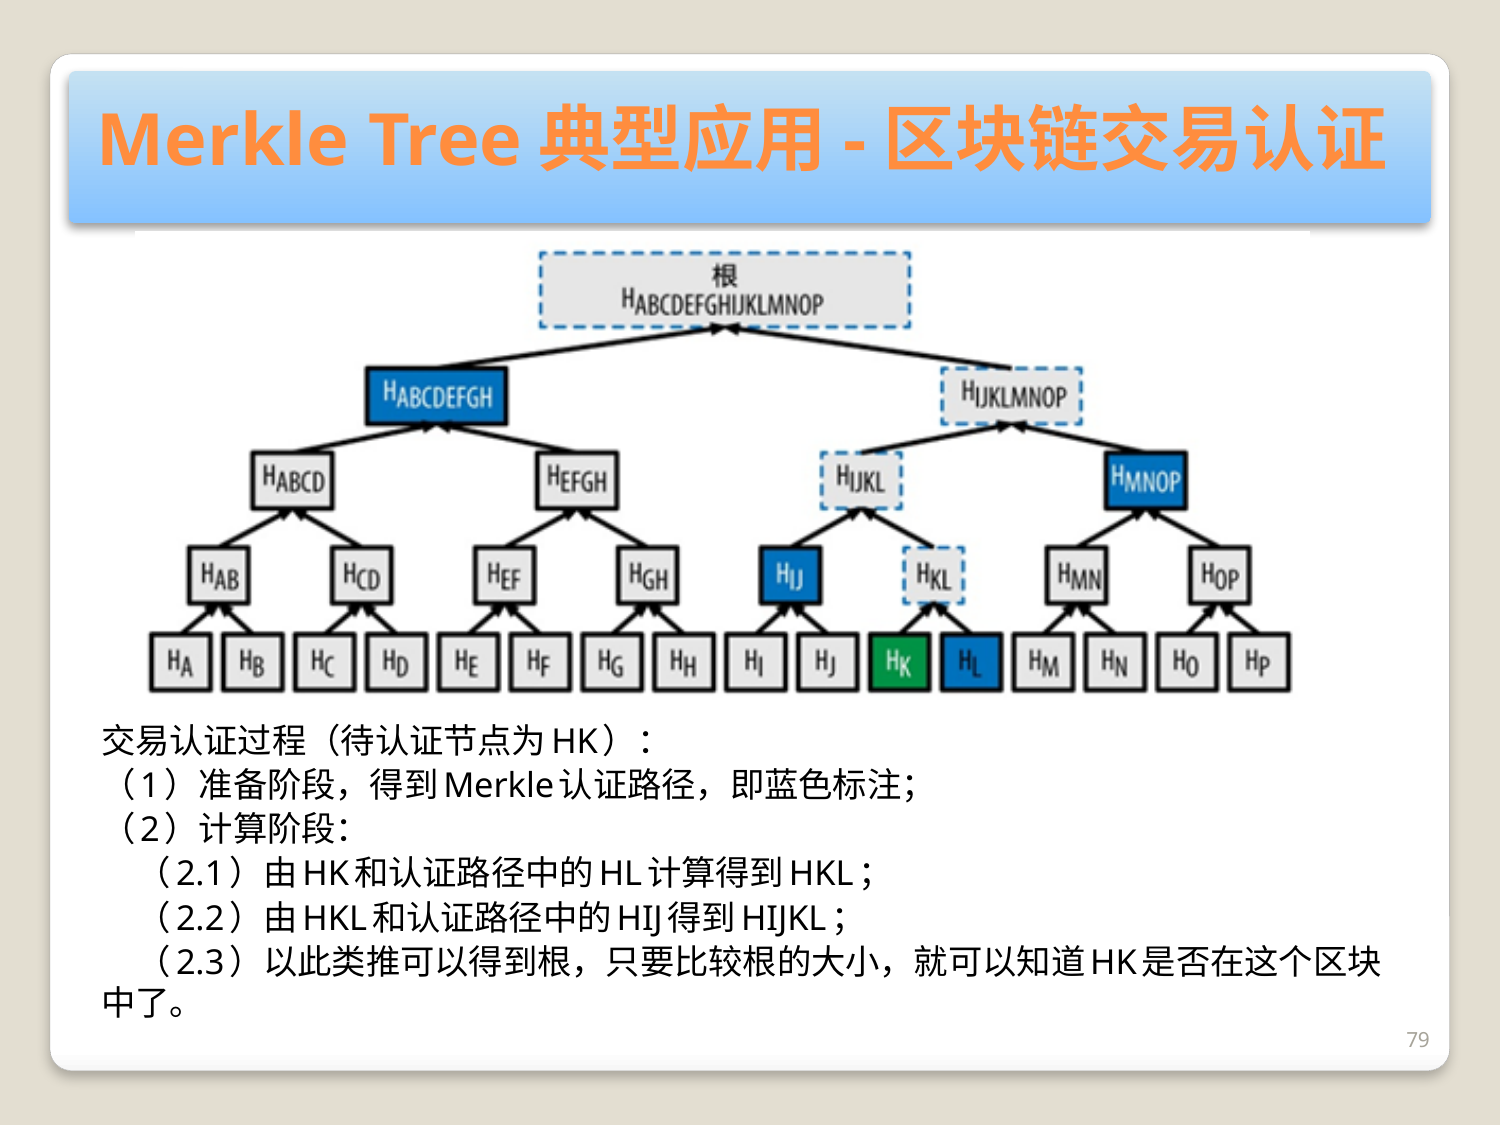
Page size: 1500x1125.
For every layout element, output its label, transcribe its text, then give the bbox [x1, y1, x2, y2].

picture [135, 231, 1310, 705]
slide_number 79 [1369, 1002, 1445, 1063]
title Merkle Tree典型应用-区块链交易认证 [82, 82, 1425, 188]
list 交易认证过程（待认证节点为HK）： （1）准备阶段，得到Merkle认证路径，即蓝色标注； （2）计算阶段： （2.1）由HK和认证路径中的HL计算得到HKL； （2.2）由HKL和认证路径中的HIJ得到HIJKL； （2.3）以此类推可以得到根，只要比较根的大小，就可以知道HK是否在这个区块中了。 [70, 703, 1408, 1031]
